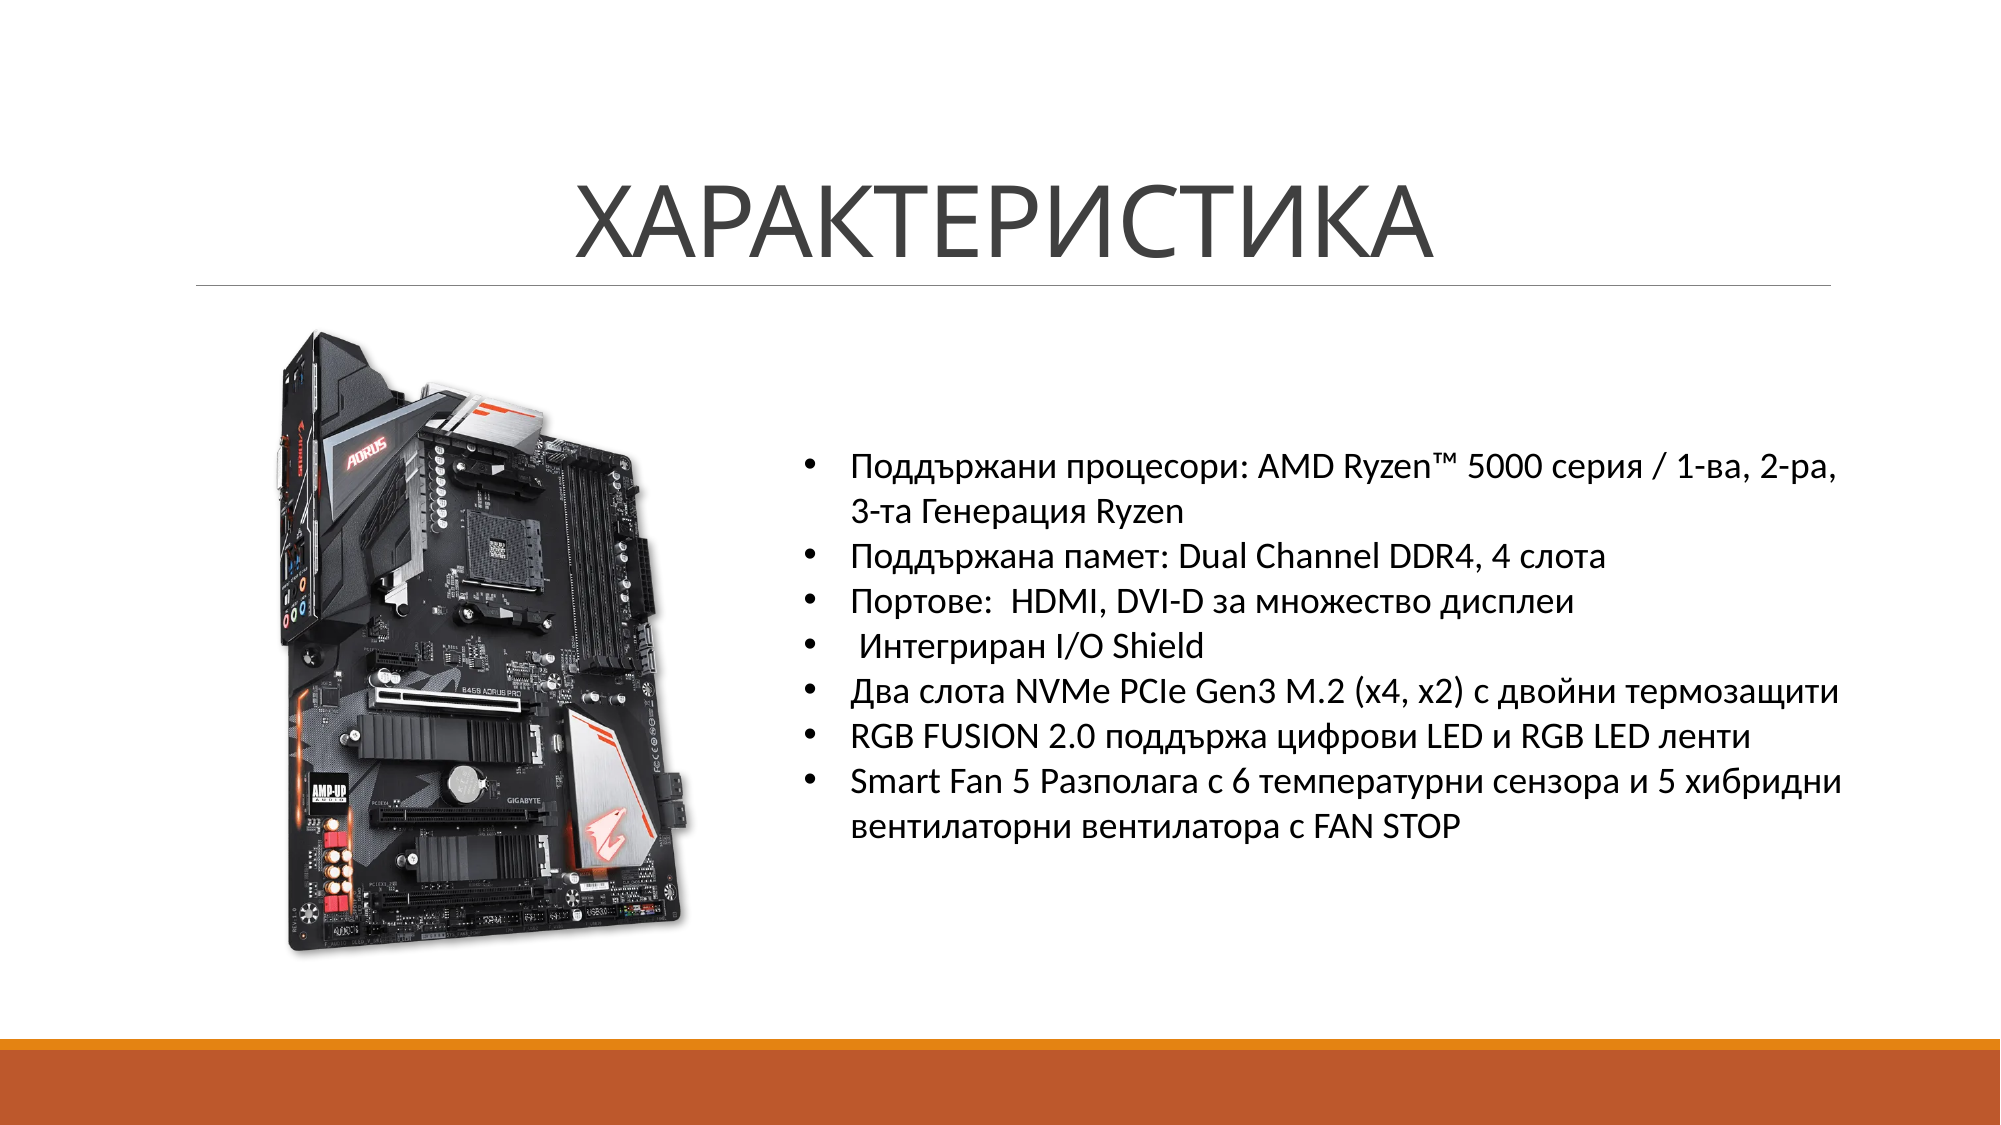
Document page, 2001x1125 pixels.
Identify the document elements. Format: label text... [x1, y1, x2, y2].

title ХАРАКТЕРИСТИКА [180, 132, 1830, 285]
text_box Поддържани процесори: AMD Ryzen™ 5000 серия / 1-ва, 2-ра, 3-та Генерация Ryzen Поддържана памет: Dual Channel DDR4, 4 слота Портове: HDMI, DVI-D за множество дисплеи Интегриран I/O Shield Два слота NVMe PCIe Gen3 M.2 (x4, x2) с двойни термозащити RGB FUSION 2.0 поддържа цифрови LED и RGB LED ленти Smart Fan 5 Разполага с 6 температурни сензора и 5 хибридни вентилаторни вентилатора с FAN STOP [823, 434, 1887, 854]
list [154, 299, 815, 961]
